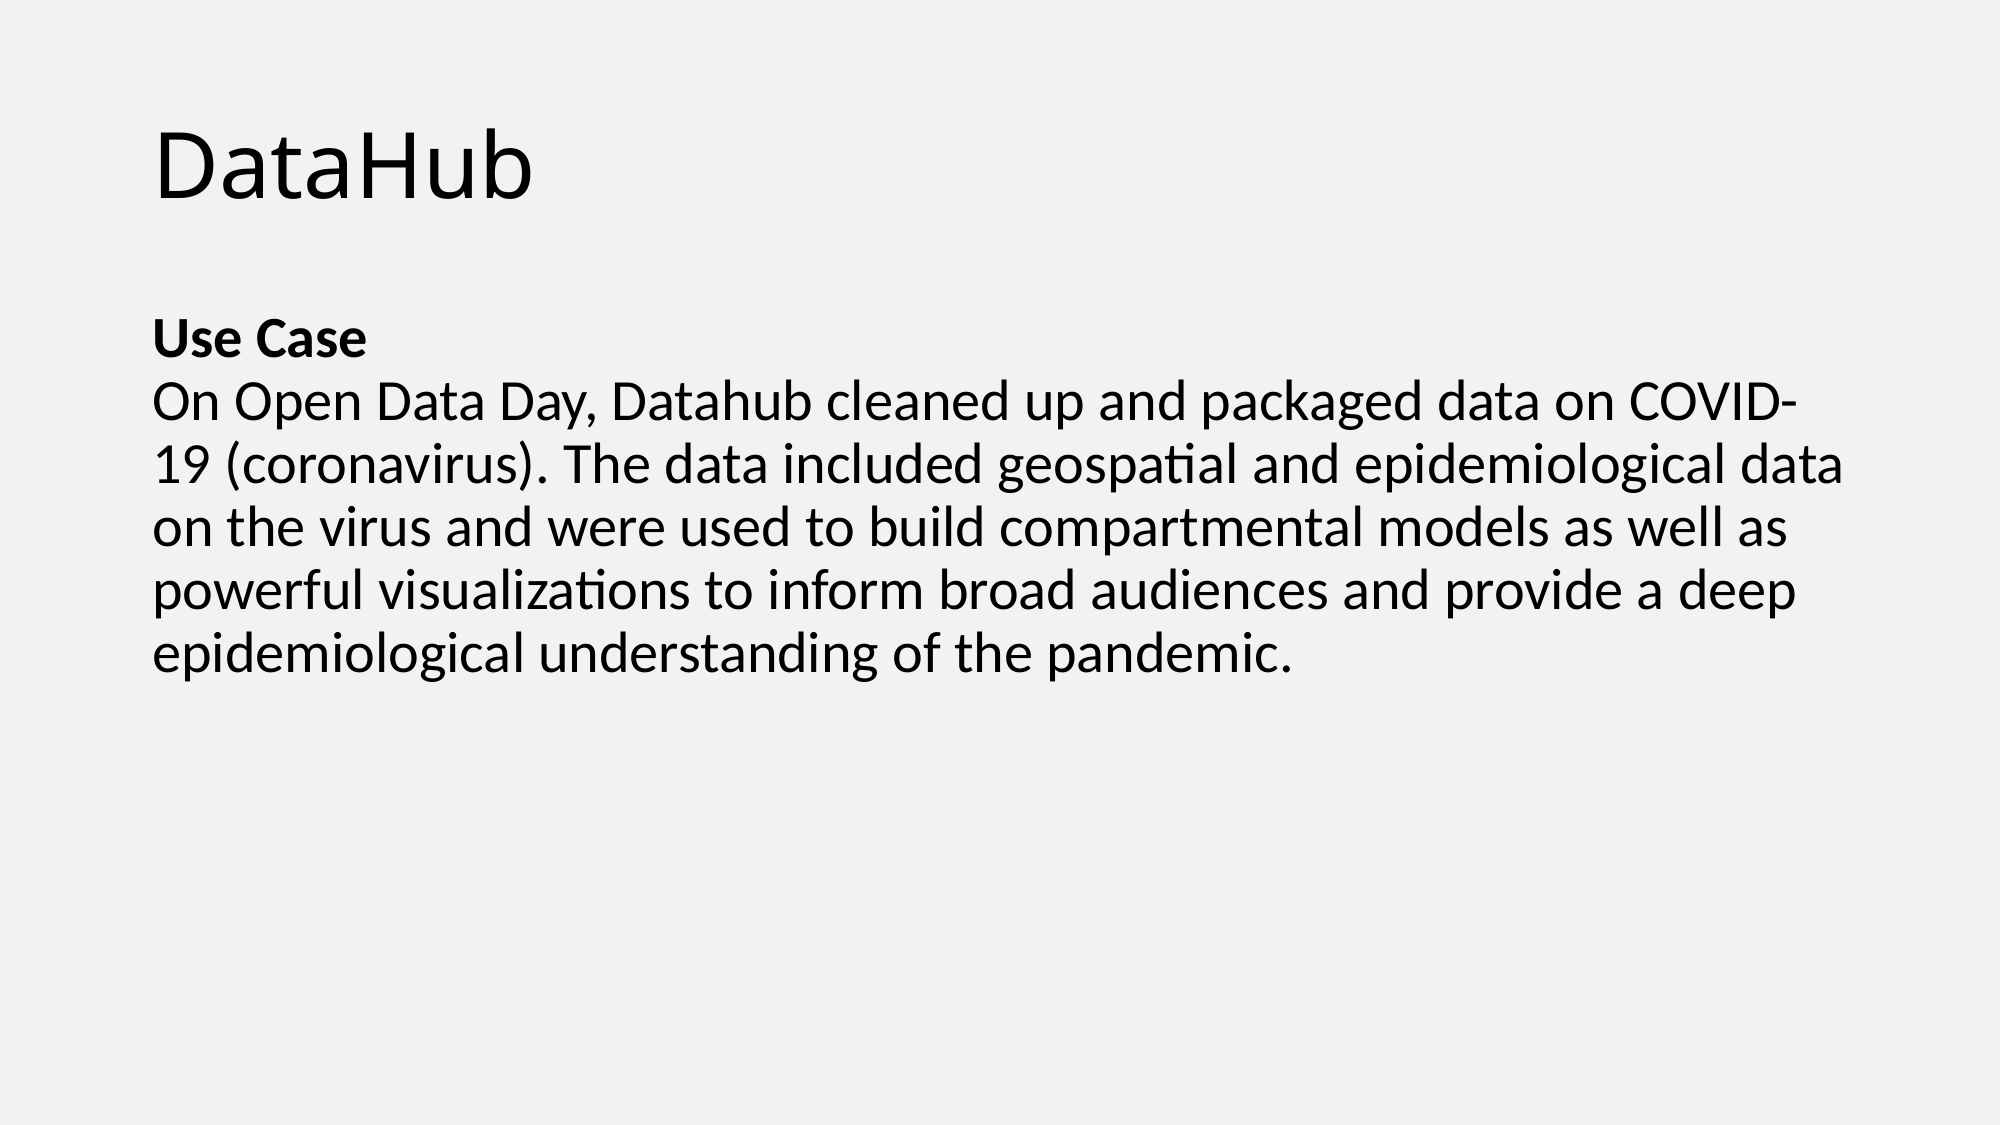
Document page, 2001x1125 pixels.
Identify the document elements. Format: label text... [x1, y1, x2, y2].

list Use Case On Open Data Day, Datahub cleaned up and packaged data on COVID-19 (coronavirus). The data included geospatial and epidemiological data on the virus and were used to build compartmental models as well as powerful visualizations to inform broad audiences and provide a deep epidemiological understanding of the pandemic. [137, 299, 1863, 1014]
title DataHub [137, 59, 1863, 278]
